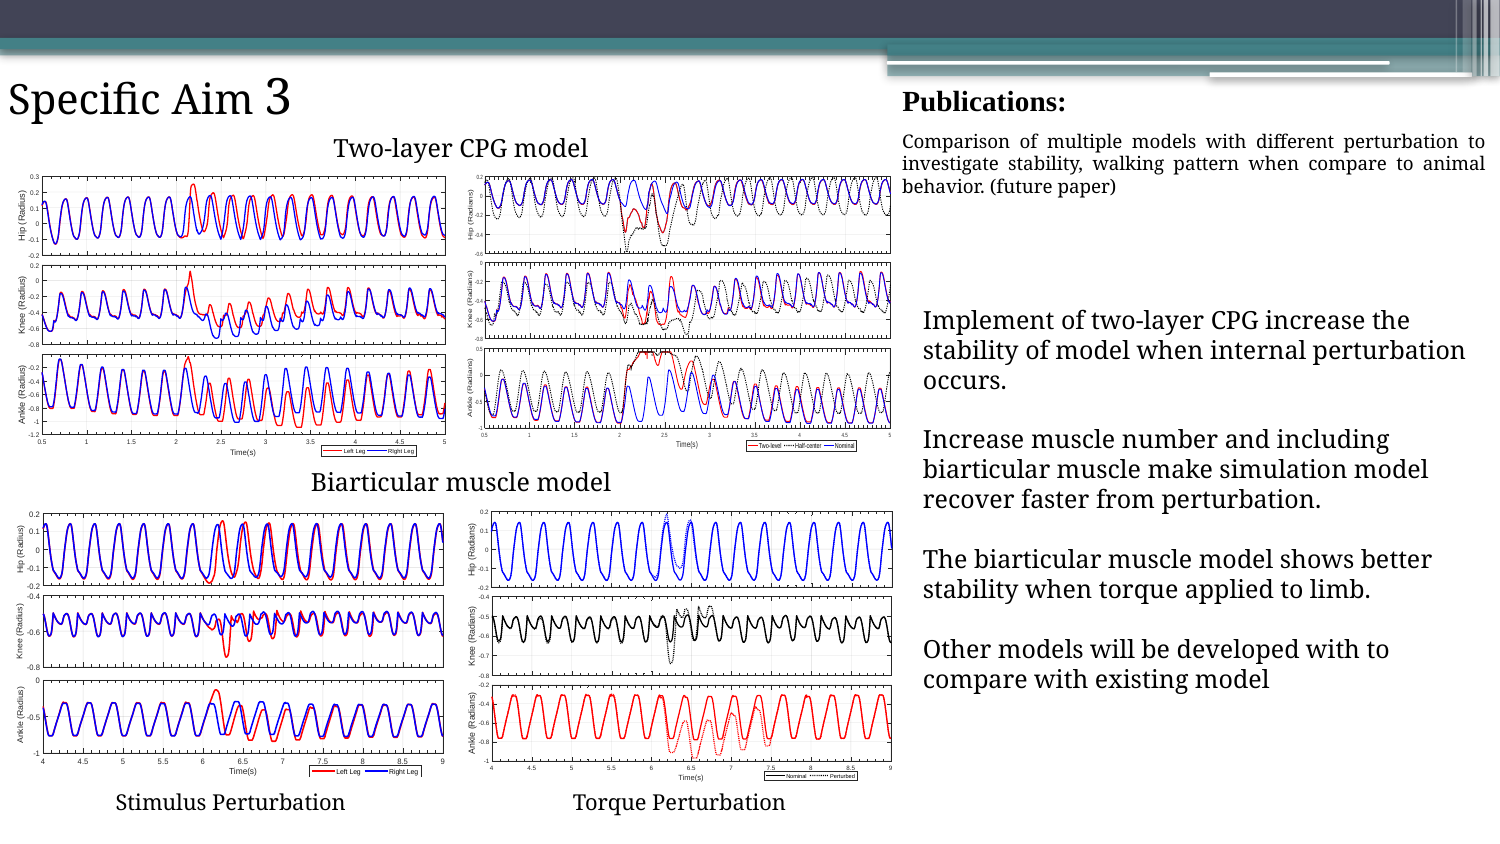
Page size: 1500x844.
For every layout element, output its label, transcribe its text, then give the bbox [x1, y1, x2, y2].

picture [12, 170, 450, 460]
picture [460, 506, 899, 782]
text_box Publications: [887, 66, 1092, 121]
text_box Biarticular muscle model [295, 467, 627, 504]
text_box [12, 506, 796, 824]
text_box Specific Aim 3 [0, 57, 308, 132]
text_box Two-layer CPG model [318, 125, 604, 171]
picture [459, 170, 897, 460]
text_box Implement of two-layer CPG increase the stability of model when internal perturbation occurs. Increase muscle number and including biarticular muscle make simulation model recover faster from perturbation. The biarticular muscle model shows better stability when torque applied to limb. Other models will be developed with to compare with existing model [908, 296, 1500, 701]
text_box Comparison of multiple models with different perturbation to investigate stability, walking pattern when compare to animal behavior. (future paper) [887, 121, 1500, 205]
